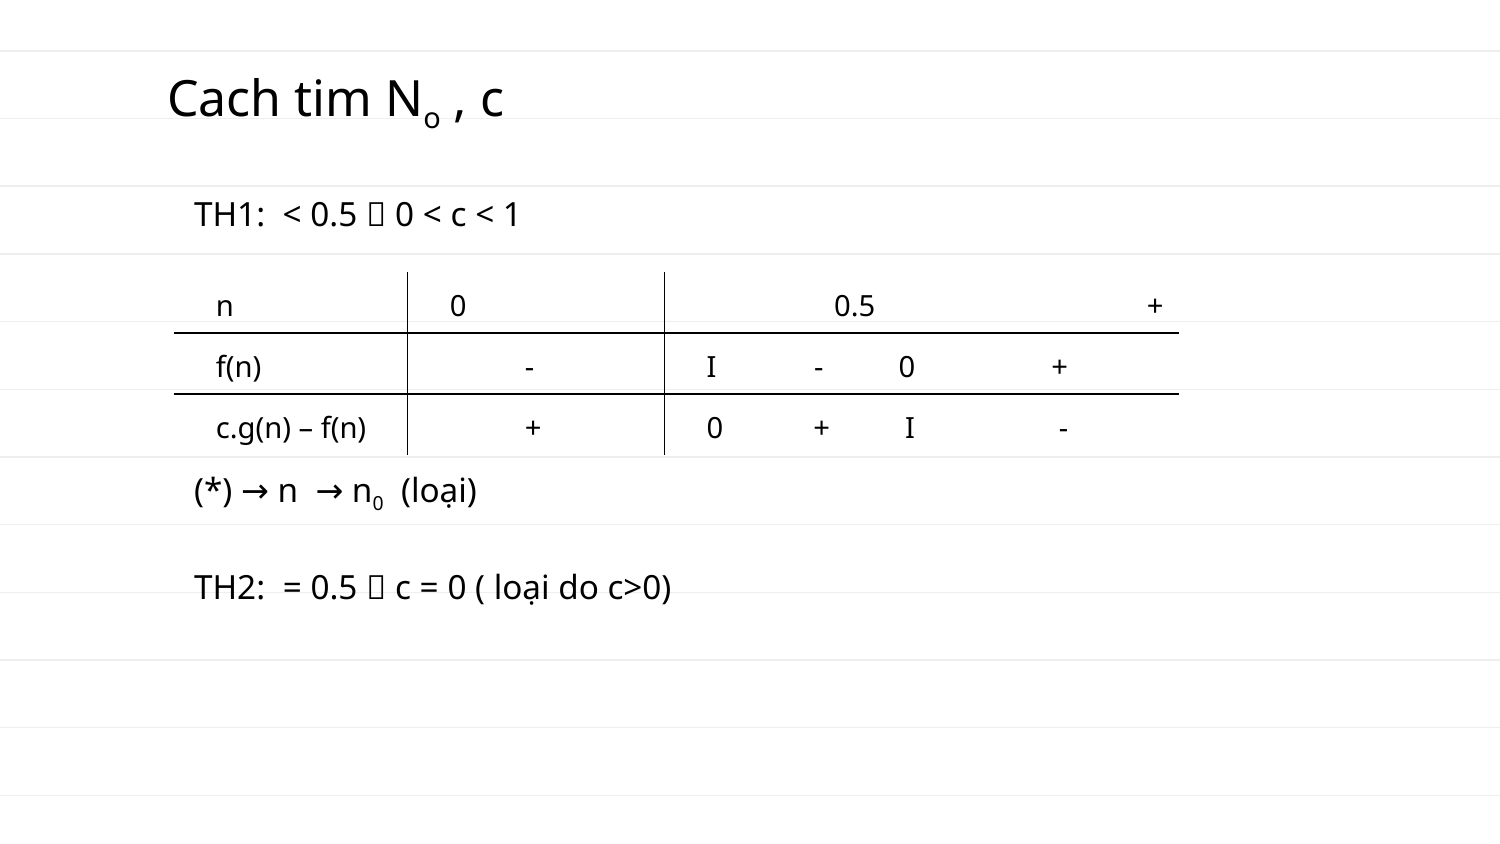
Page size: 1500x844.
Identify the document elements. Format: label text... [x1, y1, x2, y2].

title Cach tim No , c [152, 29, 1348, 150]
